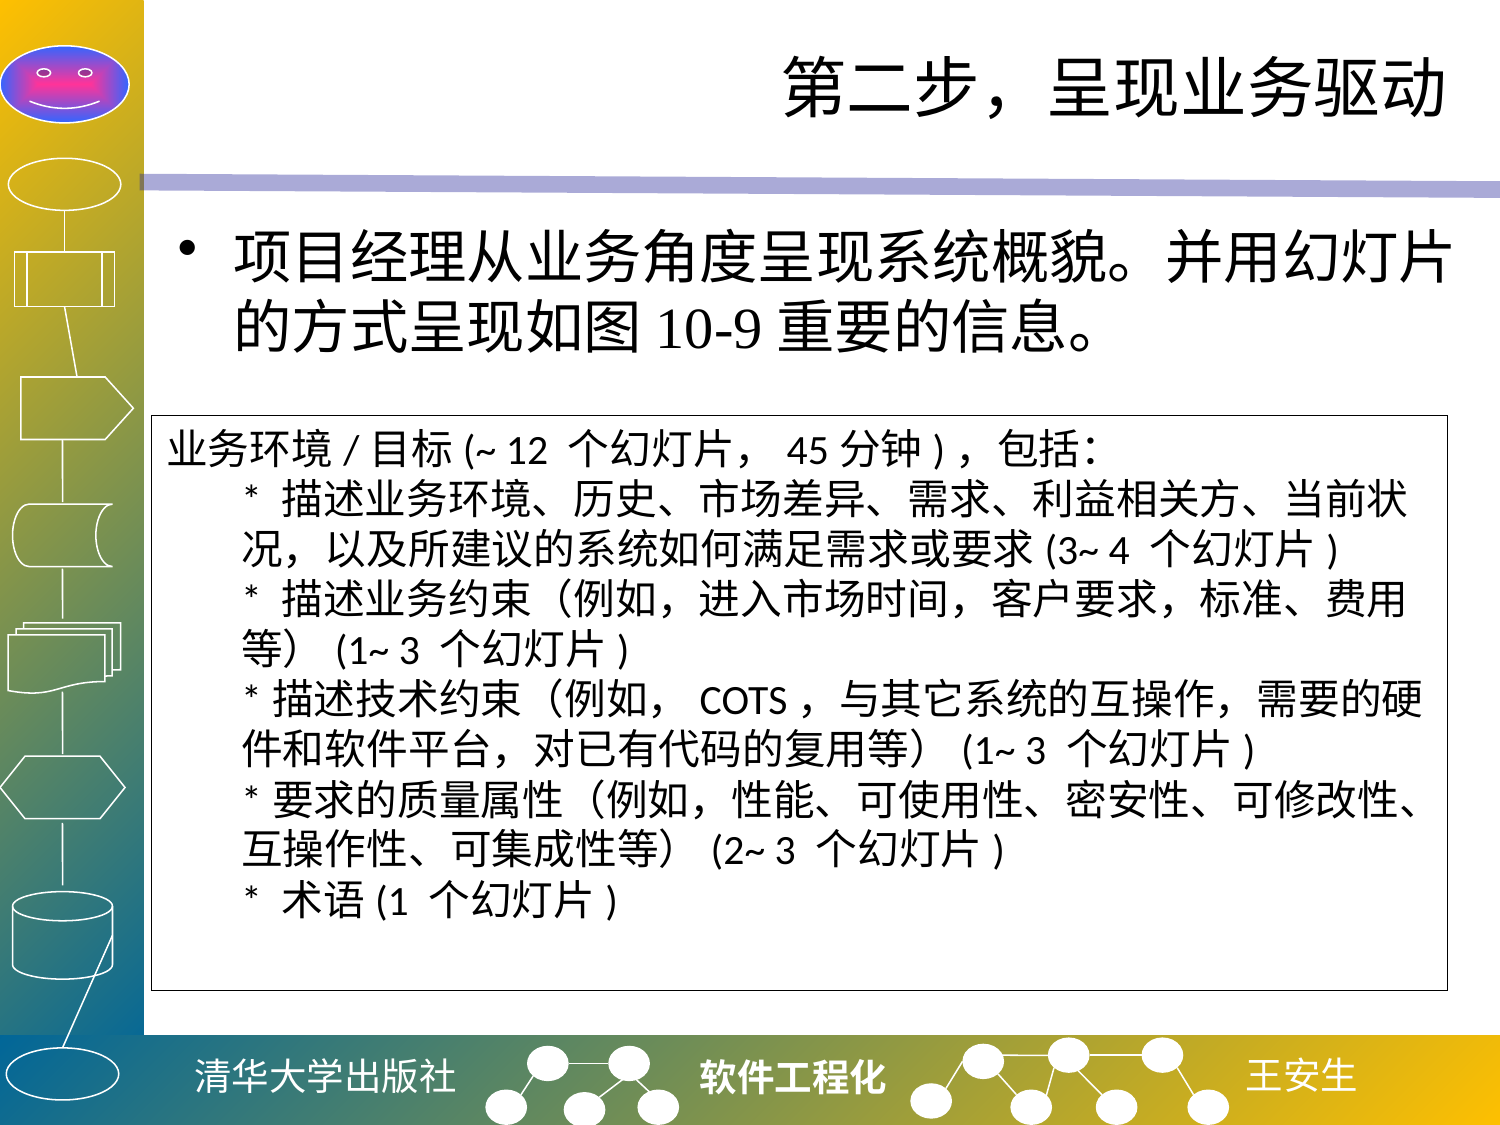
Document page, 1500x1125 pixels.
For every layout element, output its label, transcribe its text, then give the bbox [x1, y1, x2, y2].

list 项目经理从业务角度呈现系统概貌。并用幻灯片的方式呈现如图10-9重要的信息。 [162, 212, 1476, 391]
title 第二步，呈现业务驱动 [187, 24, 1463, 147]
text_box 业务环境/目标(~ 12 个幻灯片，45分钟)，包括： * 描述业务环境、历史、市场差异、需求、利益相关方、当前状况，以及所建议的系统如何满足需求或要求(3~ 4 个幻灯片) * 描述业务约束（例如，进入市场时间，客户要求，标准、费用等）(1~ 3 个幻灯片) *描述技术约束（例如，COTS，与其它系统的互操作，需要的硬件和软件平台，对已有代码的复用等）(1~ 3 个幻灯片) *要求的质量属性（例如，性能、可使用性、密安性、可修改性、互操作性、可集成性等）(2~ 3 个幻灯片) * 术语(1 个幻灯片) [151, 415, 1448, 991]
